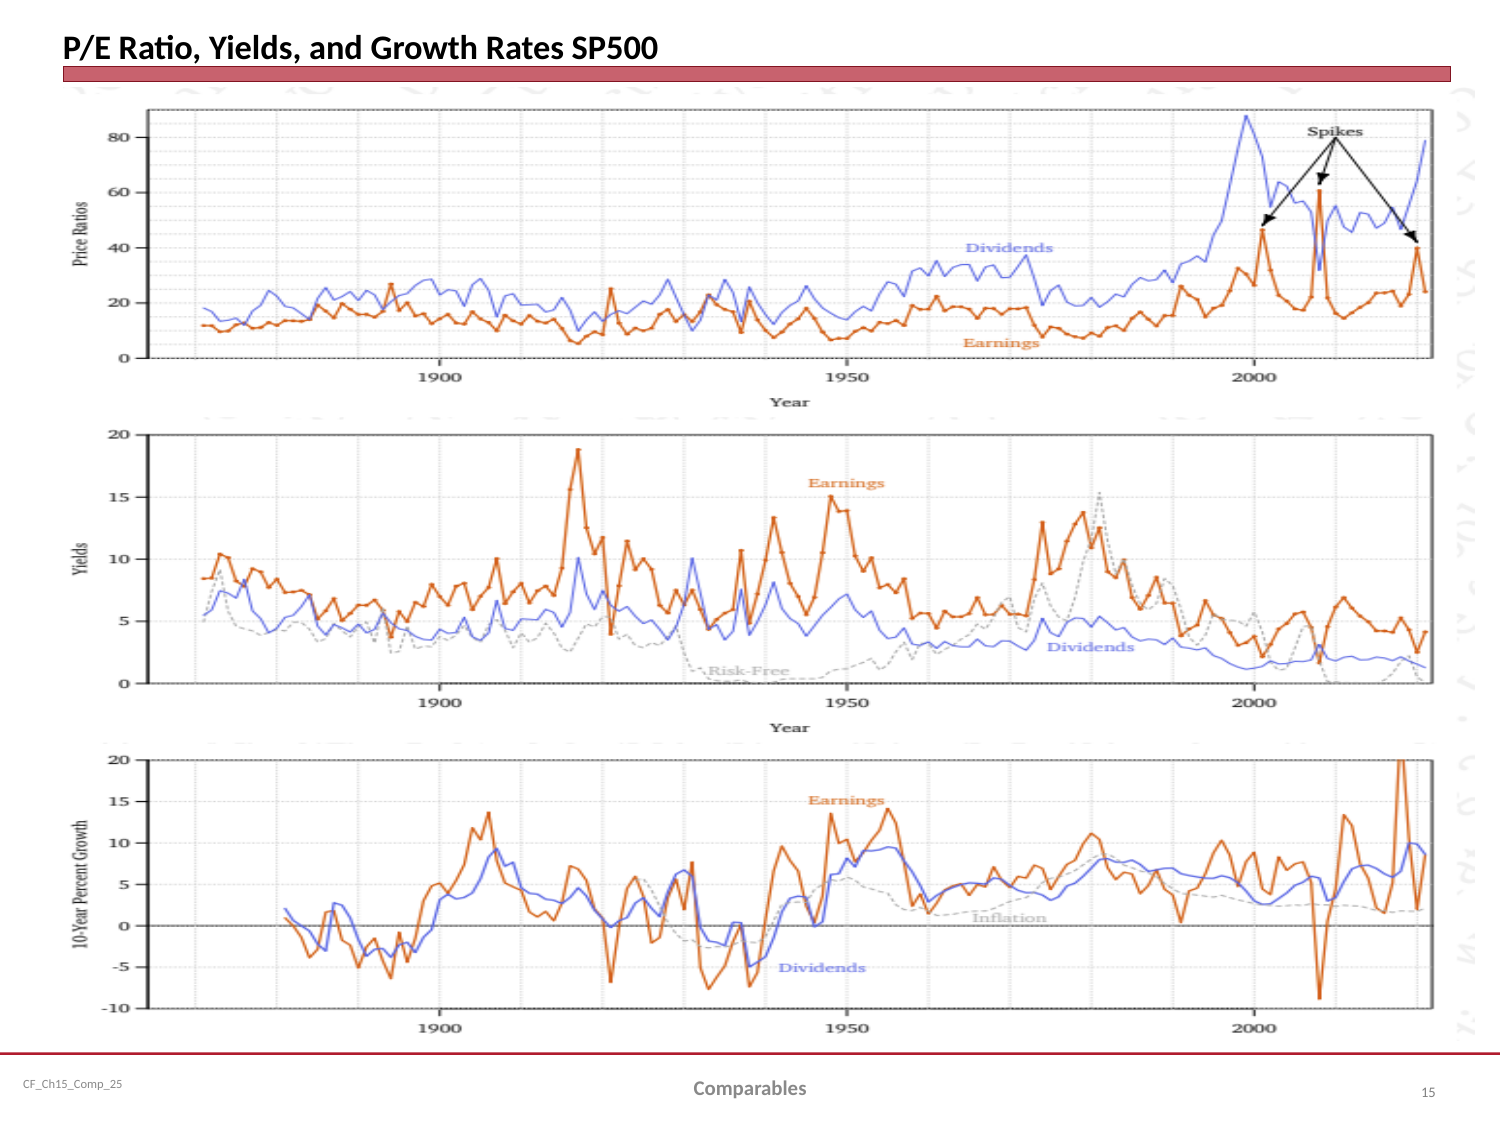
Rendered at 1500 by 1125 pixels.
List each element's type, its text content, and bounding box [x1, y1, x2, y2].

slide_number 15 [1375, 1061, 1451, 1122]
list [62, 87, 1476, 1042]
title P/E Ratio, Yields, and Growth Rates SP500 [62, 6, 1451, 67]
footer Comparables [512, 1056, 988, 1117]
